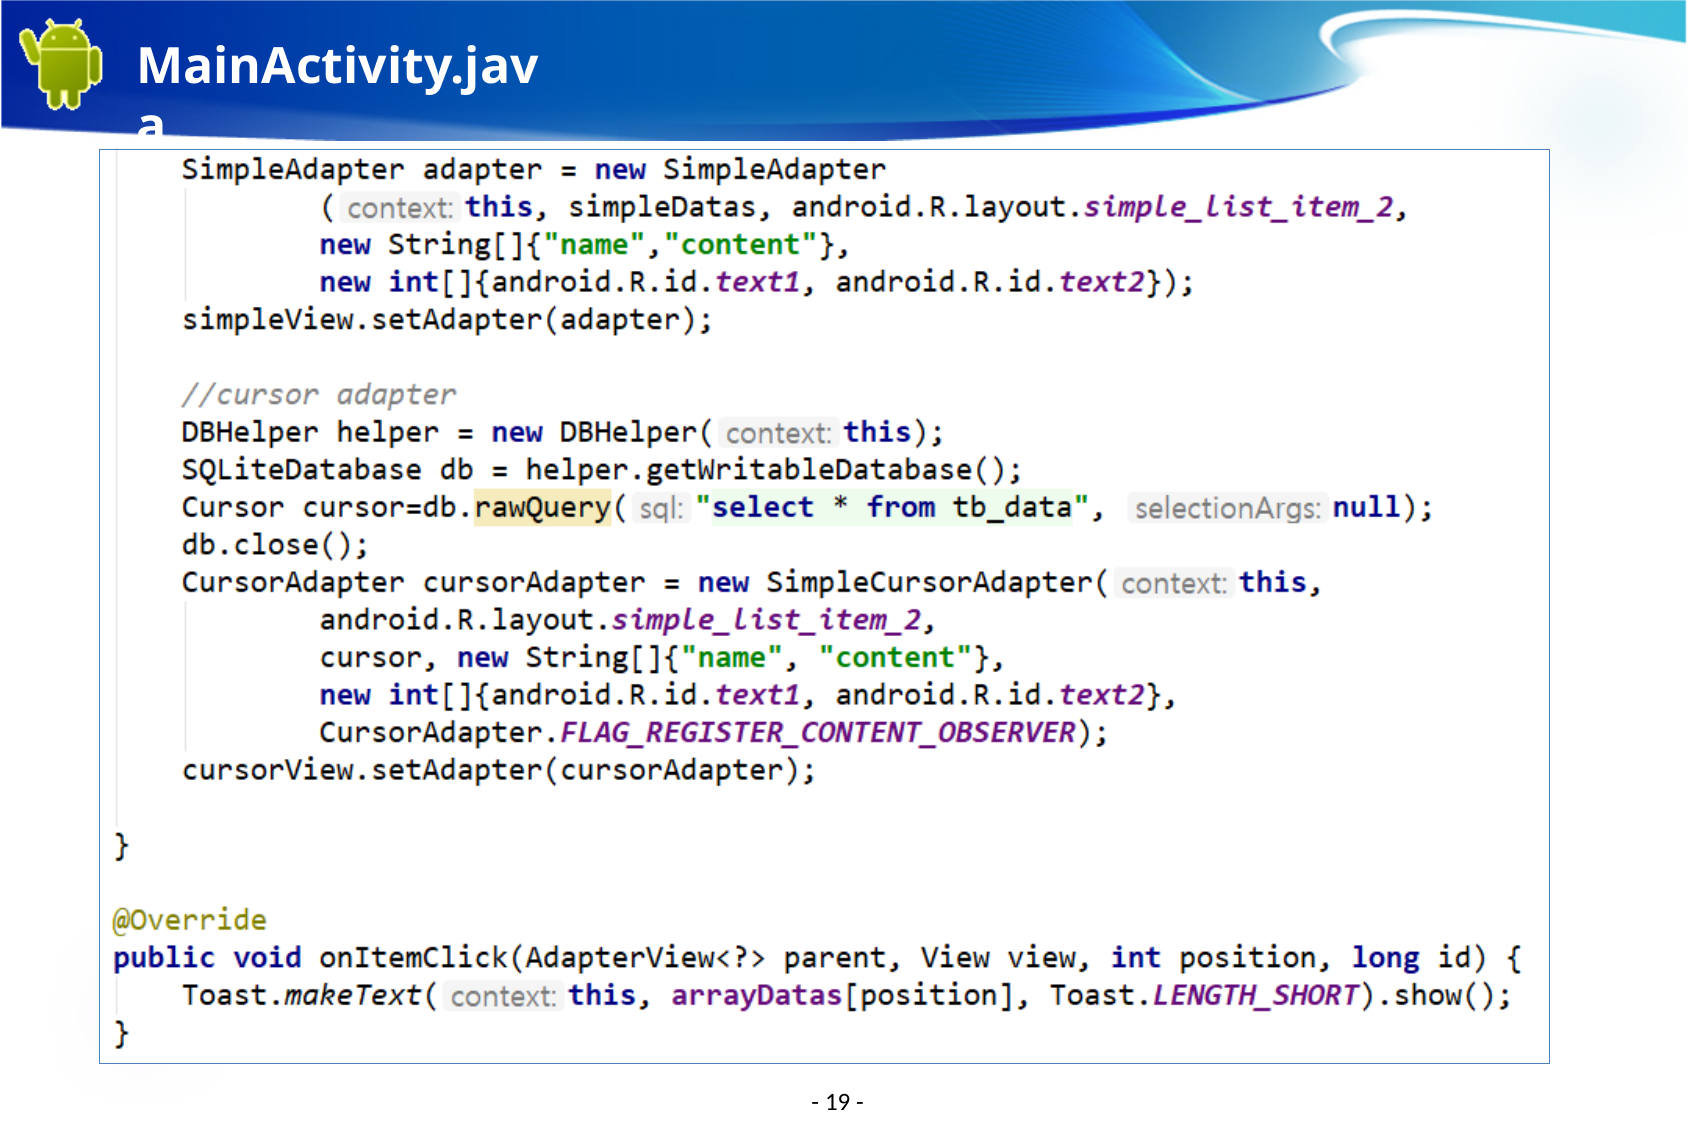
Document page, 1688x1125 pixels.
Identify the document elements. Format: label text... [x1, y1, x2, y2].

picture [0, 0, 1688, 141]
title MainActivity.java [134, 31, 545, 96]
picture [99, 148, 1550, 1064]
